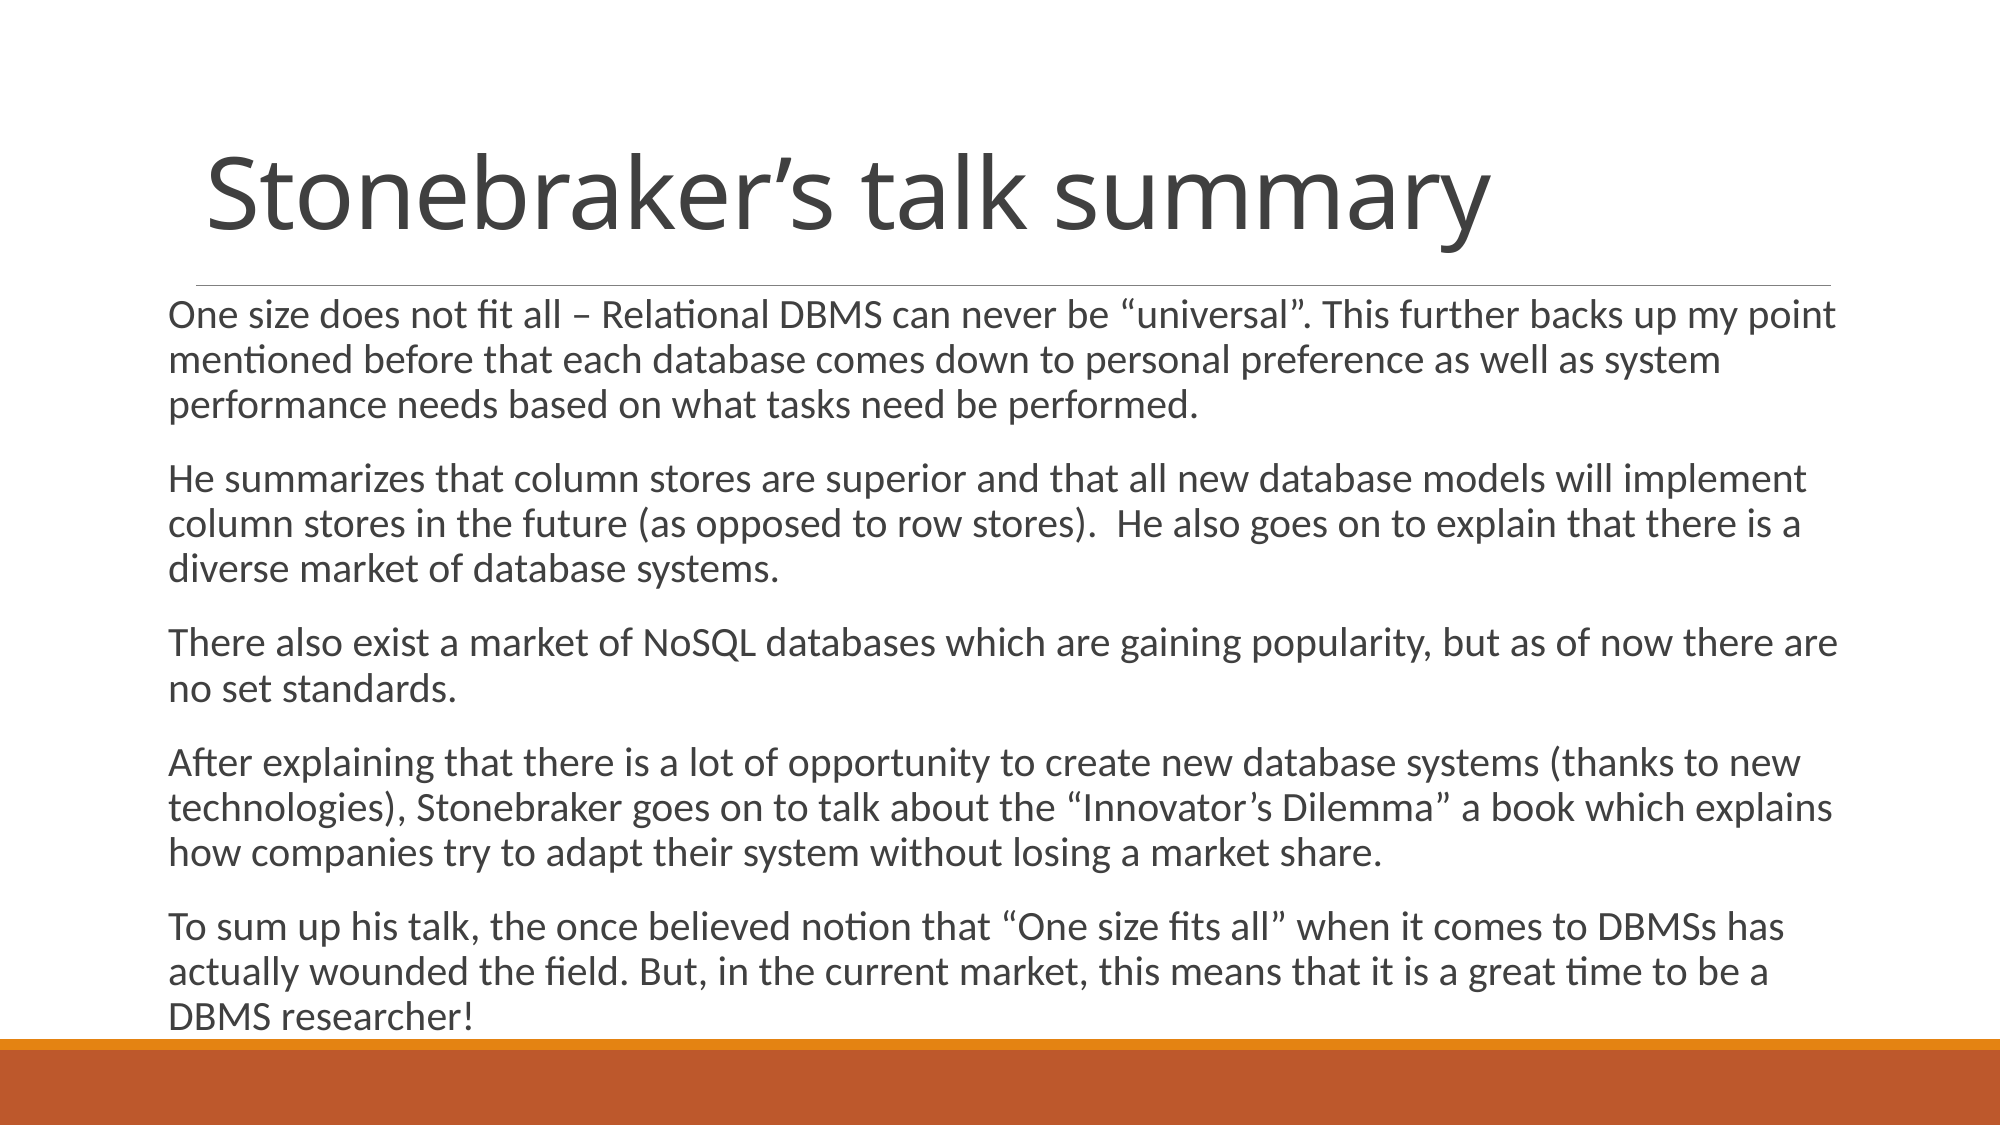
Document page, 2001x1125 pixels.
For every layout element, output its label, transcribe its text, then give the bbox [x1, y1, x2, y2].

title Stonebraker’s talk summary [190, 19, 1841, 258]
list One size does not fit all – Relational DBMS can never be “universal”. This further backs up my point mentioned before that each database comes down to personal preference as well as system performance needs based on what tasks need be performed. He summarizes that column stores are superior and that all new database models will implement column stores in the future (as opposed to row stores). He also goes on to explain that there is a diverse market of database systems. There also exist a market of NoSQL databases which are gaining popularity, but as of now there are no set standards. After explaining that there is a lot of opportunity to create new database systems (thanks to new technologies), Stonebraker goes on to talk about the “Innovator’s Dilemma” a book which explains how companies try to adapt their system without losing a market share. To sum up his talk, the once believed notion that “One size fits all” when it comes to DBMSs has actually wounded the field. But, in the current market, this means that it is a great time to be a DBMS researcher! [153, 284, 1879, 1111]
